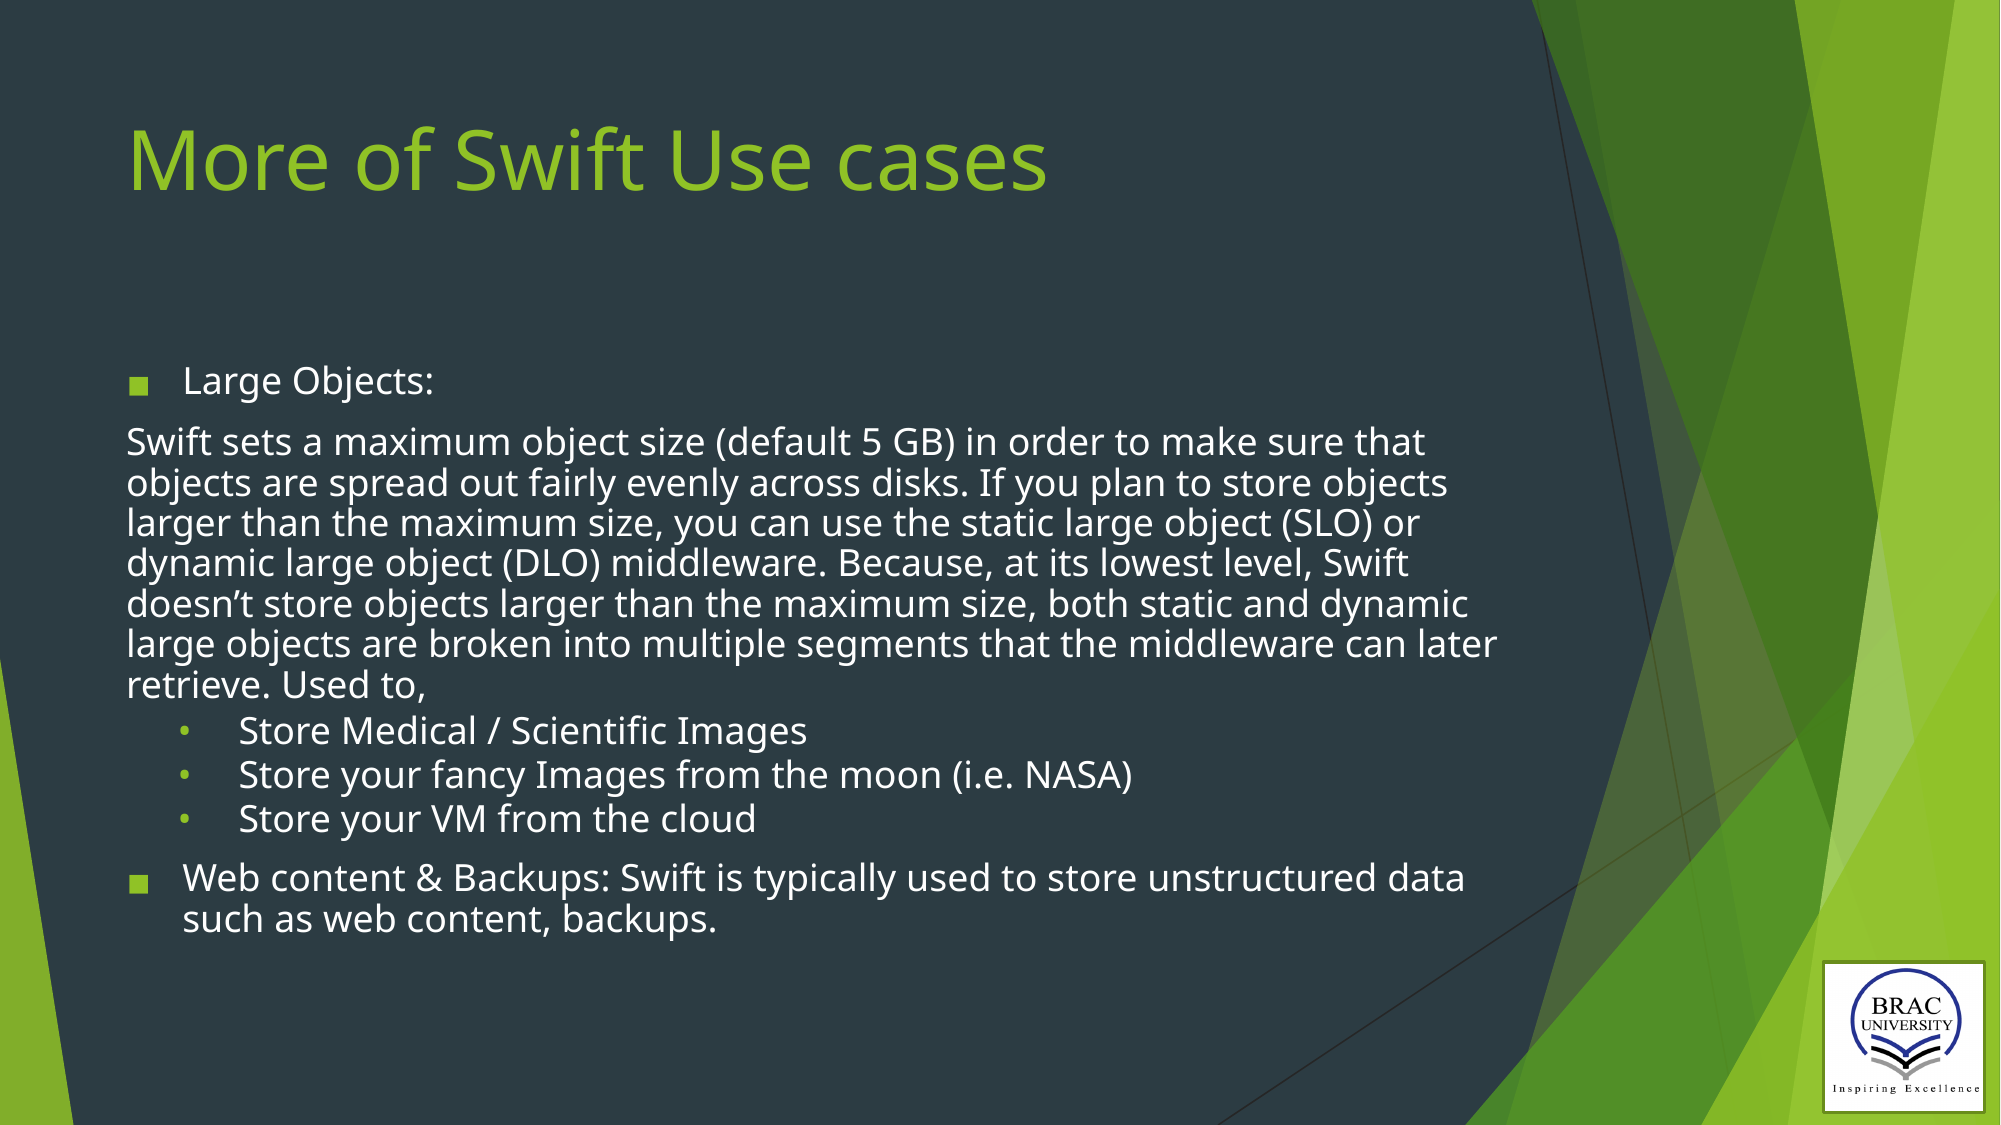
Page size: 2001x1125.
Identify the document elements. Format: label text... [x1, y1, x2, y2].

title More of Swift Use cases [111, 99, 1522, 317]
picture [1825, 964, 1983, 1111]
list Large Objects: Swift sets a maximum object size (default 5 GB) in order to make sure that objects are spread out fairly evenly across disks. If you plan to store objects larger than the maximum size, you can use the static large object (SLO) or dynamic large object (DLO) middleware. Because, at its lowest level, Swift doesn’t store objects larger than the maximum size, both static and dynamic large objects are broken into multiple segments that the middleware can later retrieve. Used to, Store Medical / Scientific Images Store your fancy Images from the moon (i.e. NASA) Store your VM from the cloud Web content & Backups: Swift is typically used to store unstructured data such as web content, backups. [111, 354, 1522, 992]
